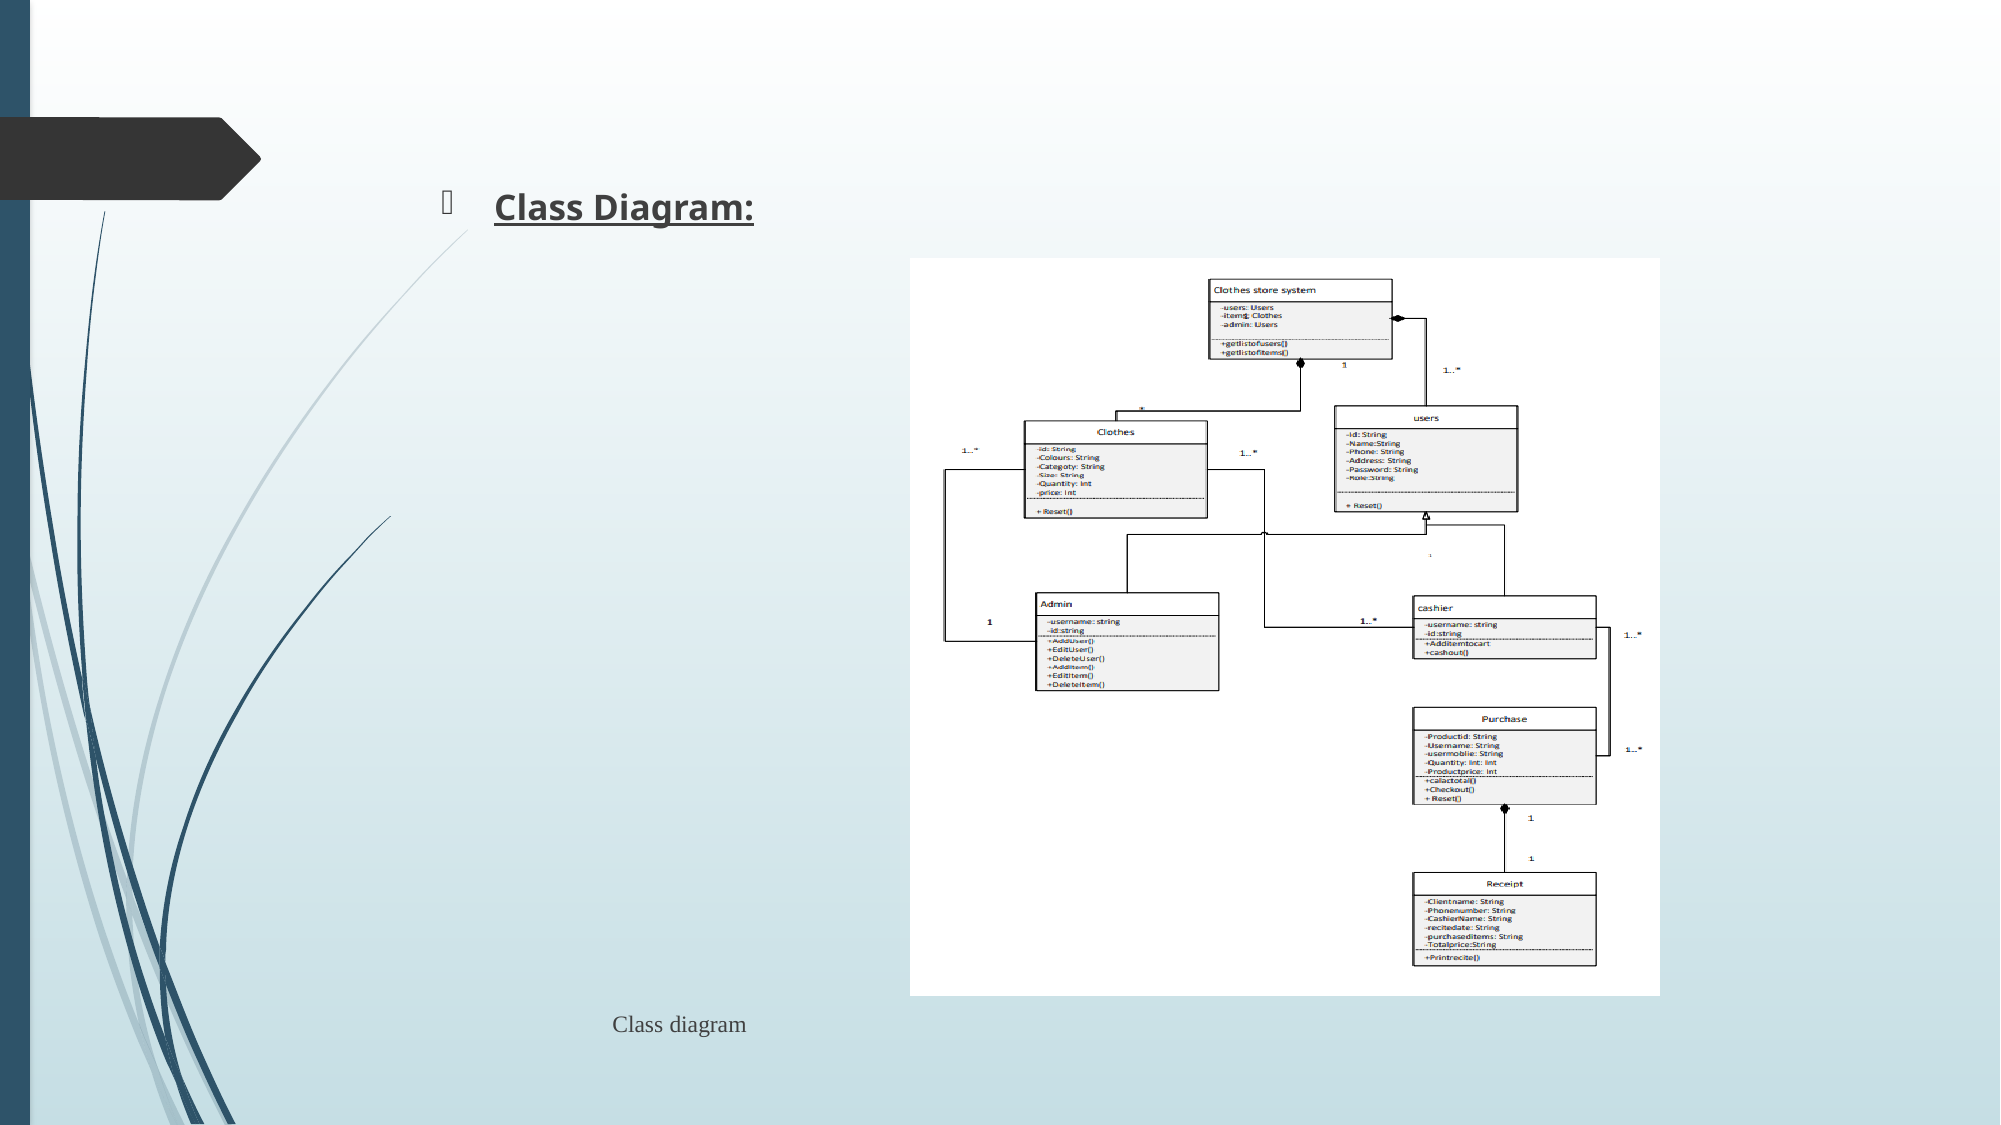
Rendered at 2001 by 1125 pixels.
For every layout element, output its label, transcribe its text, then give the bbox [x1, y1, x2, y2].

list Class Diagram: Class diagram [426, 177, 1889, 1076]
picture [910, 258, 1660, 996]
